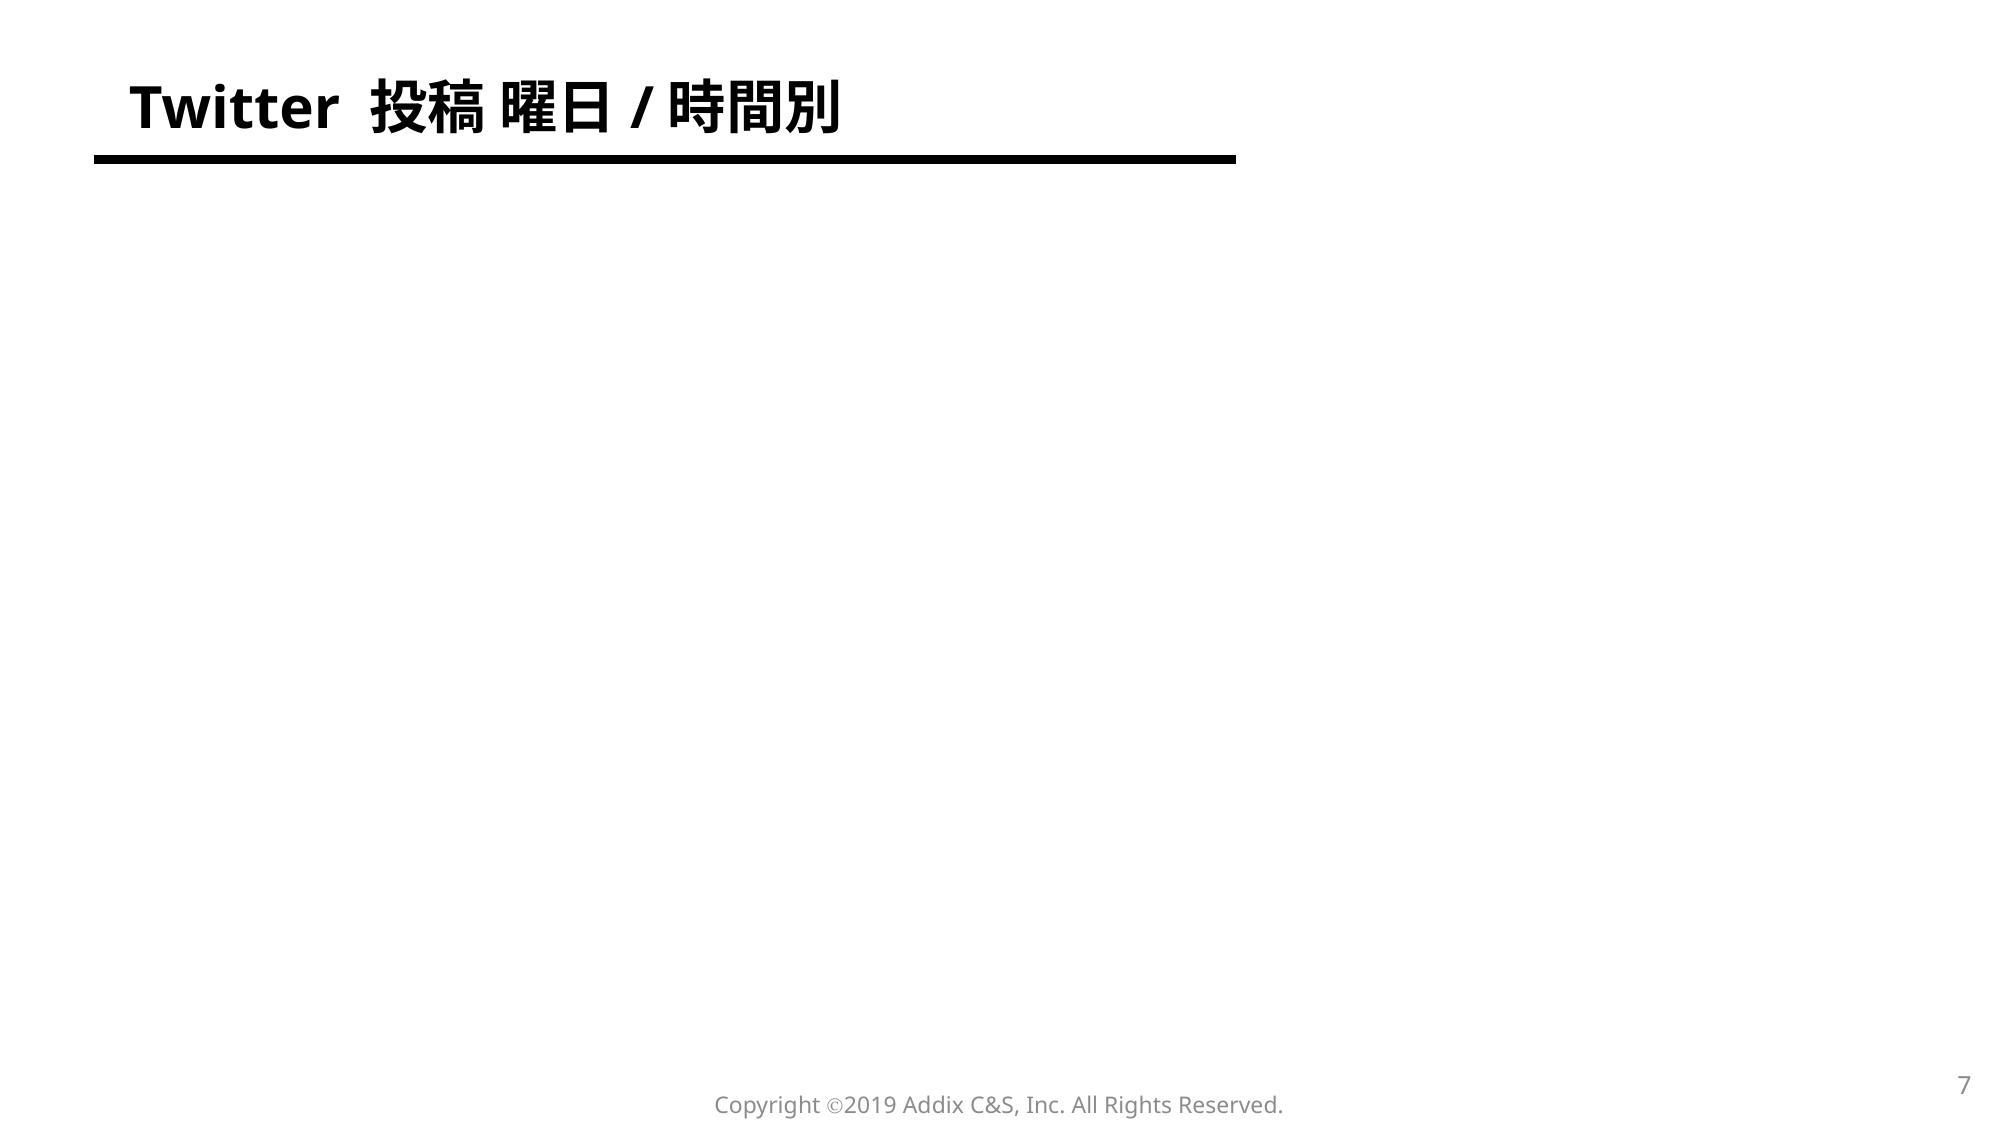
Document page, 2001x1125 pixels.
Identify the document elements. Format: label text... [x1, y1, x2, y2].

slide_number 7 [1536, 1056, 1987, 1117]
title Twitter 投稿 曜日/時間別 [114, 59, 1505, 160]
